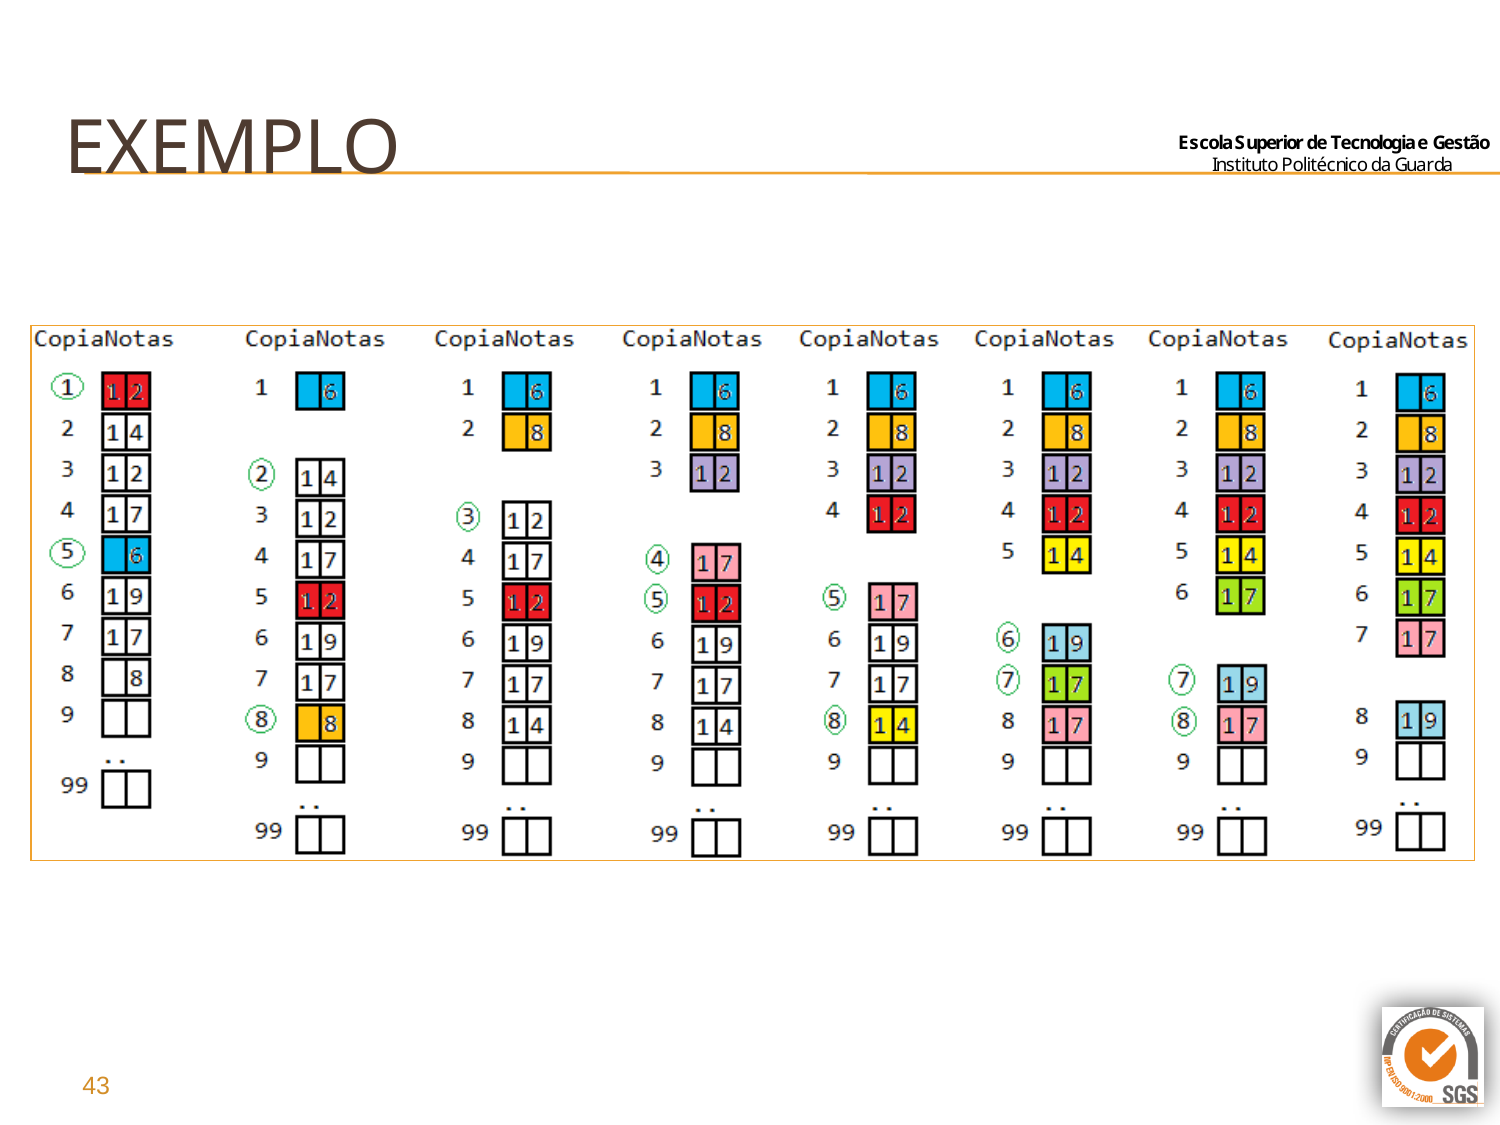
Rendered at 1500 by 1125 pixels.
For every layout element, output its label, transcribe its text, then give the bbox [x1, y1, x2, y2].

picture [1382, 1007, 1484, 1107]
slide_number 43 [0, 1062, 125, 1103]
title Exemplo [49, 75, 1475, 213]
picture [31, 325, 1475, 861]
